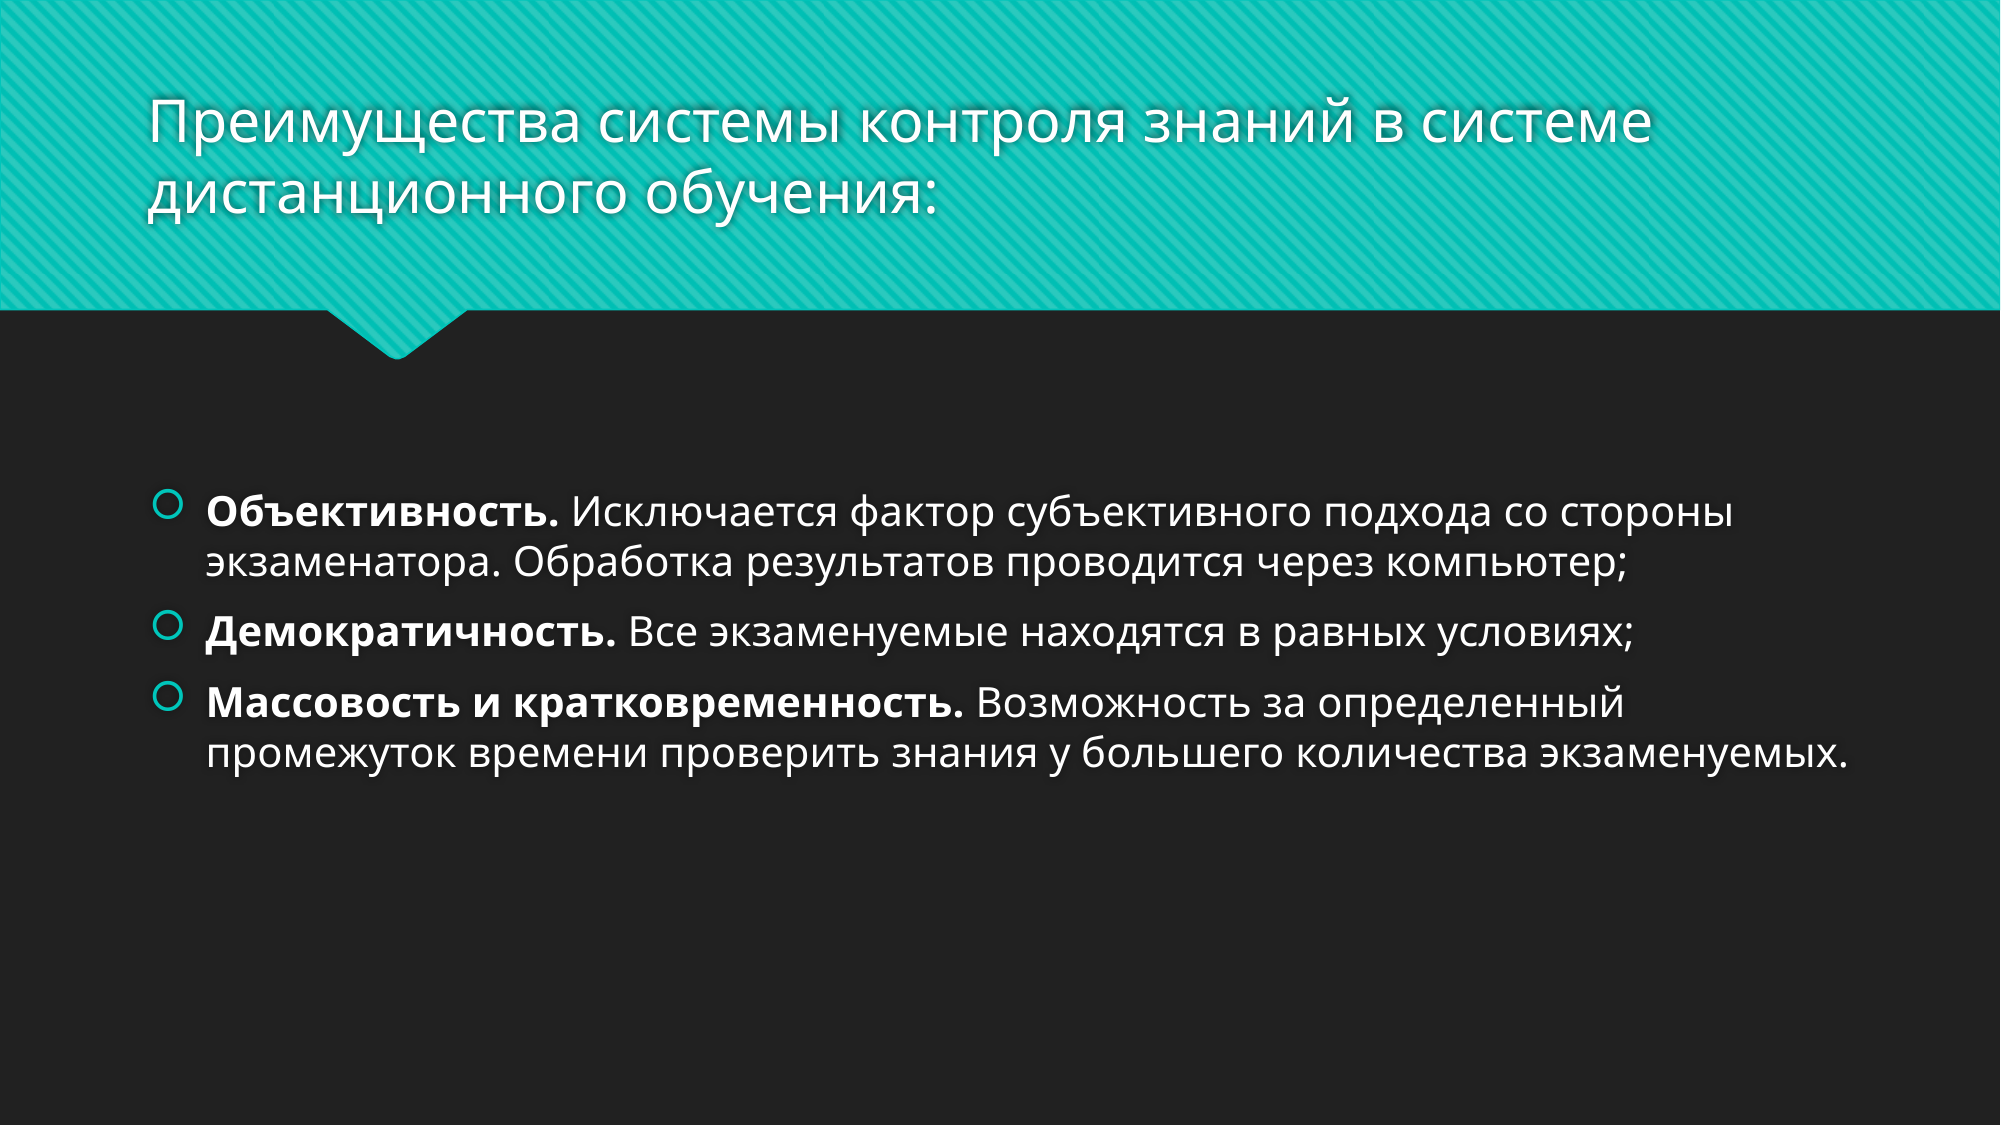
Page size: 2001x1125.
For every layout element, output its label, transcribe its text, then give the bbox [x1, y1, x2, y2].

title Преимущества системы контроля знаний в системе дистанционного обучения: [132, 73, 1868, 233]
list Объективность. Исключается фактор субъективного подхода со стороны экзаменатора. Обработка результатов проводится через компьютер; Демократичность. Все экзаменуемые находятся в равных условиях; Массовость и кратковременность. Возможность за определенный промежуток времени проверить знания у большего количества экзаменуемых. [134, 364, 1866, 962]
